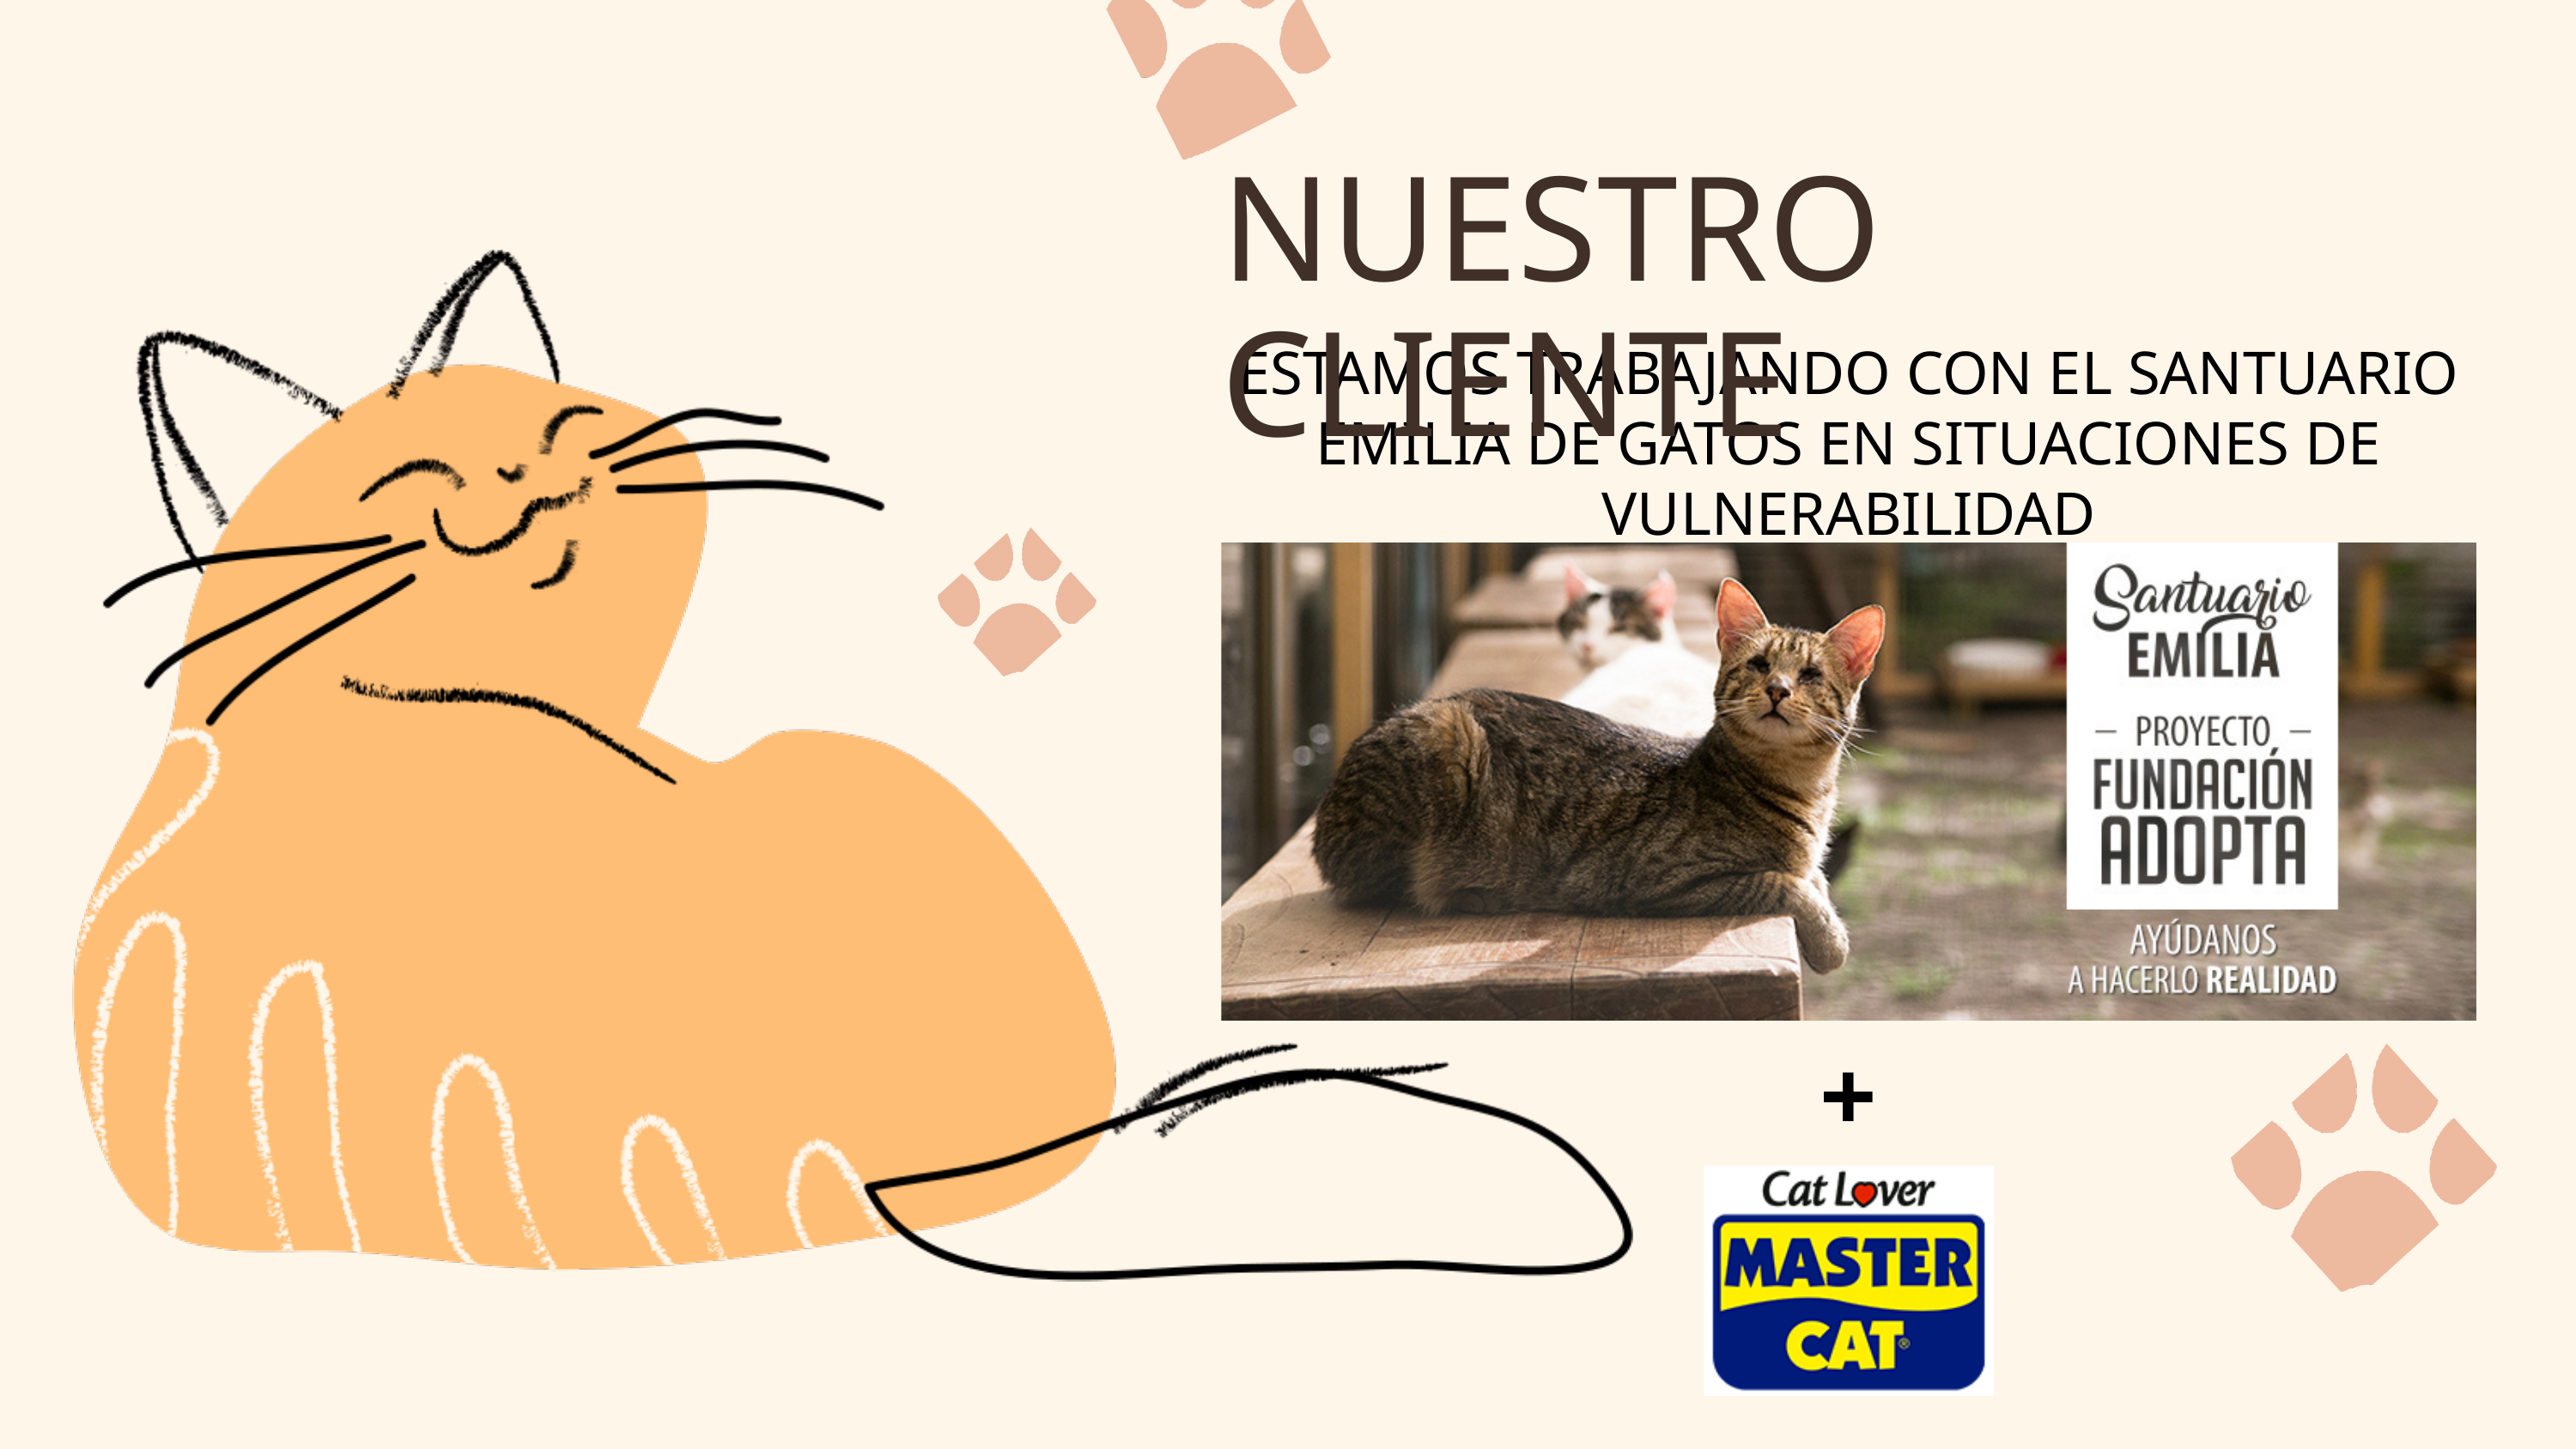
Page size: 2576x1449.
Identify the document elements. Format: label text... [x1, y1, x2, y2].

text_box NUESTRO CLIENTE [1221, 155, 2397, 465]
text_box ESTAMOS TRABAJANDO CON EL SANTUARIO EMILIA DE GATOS EN SITUACIONES DE VULNERABILIDAD [1166, 336, 2531, 548]
text_box [1704, 1166, 1995, 1396]
text_box [57, 249, 1633, 1282]
text_box [2224, 1028, 2500, 1304]
text_box [1221, 548, 2476, 1021]
text_box + [1799, 1034, 1899, 1153]
text_box [933, 518, 1099, 683]
text_box [1101, 0, 1344, 164]
